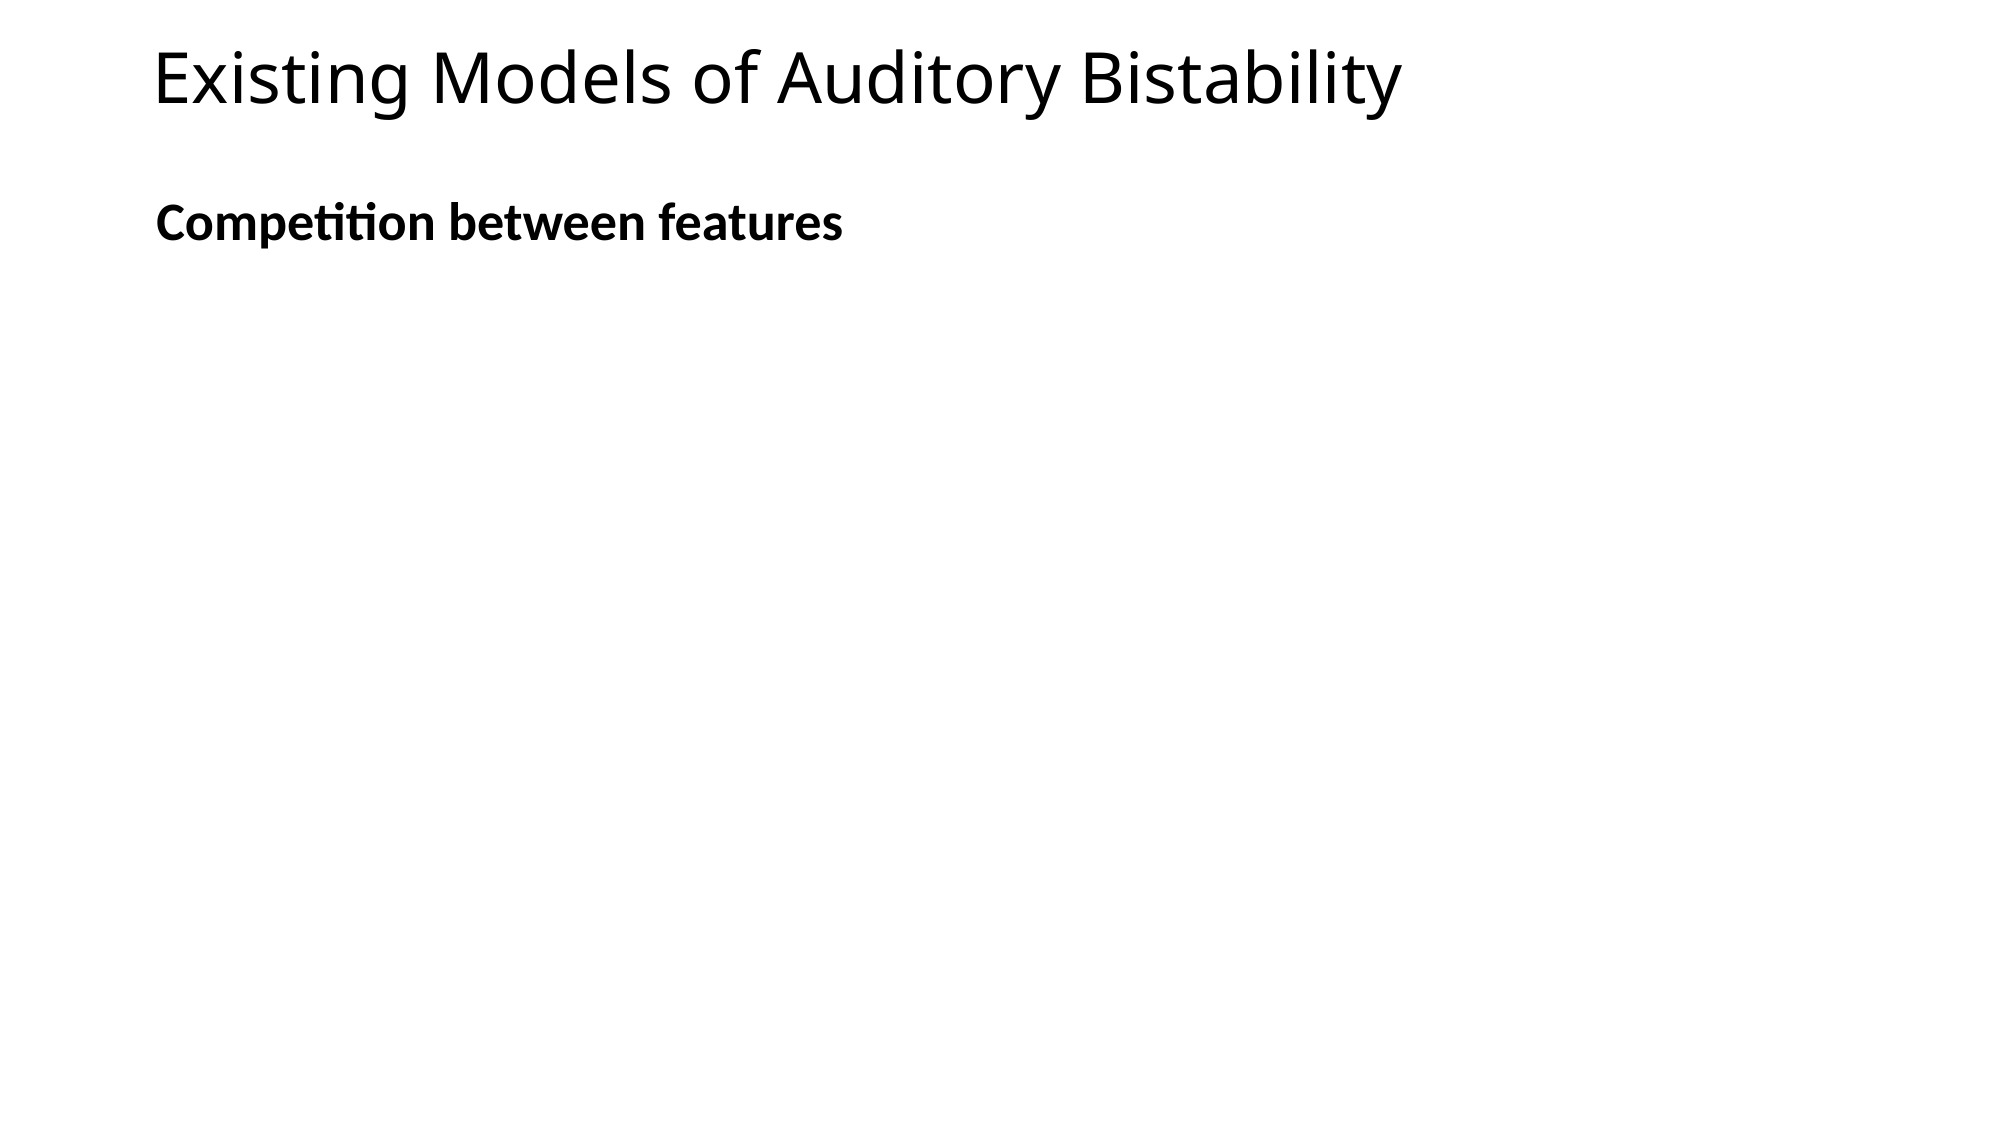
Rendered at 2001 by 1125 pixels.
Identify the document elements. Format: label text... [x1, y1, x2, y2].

title Existing Models of Auditory Bistability [137, 34, 1863, 127]
text_box Competition between features [141, 179, 860, 259]
